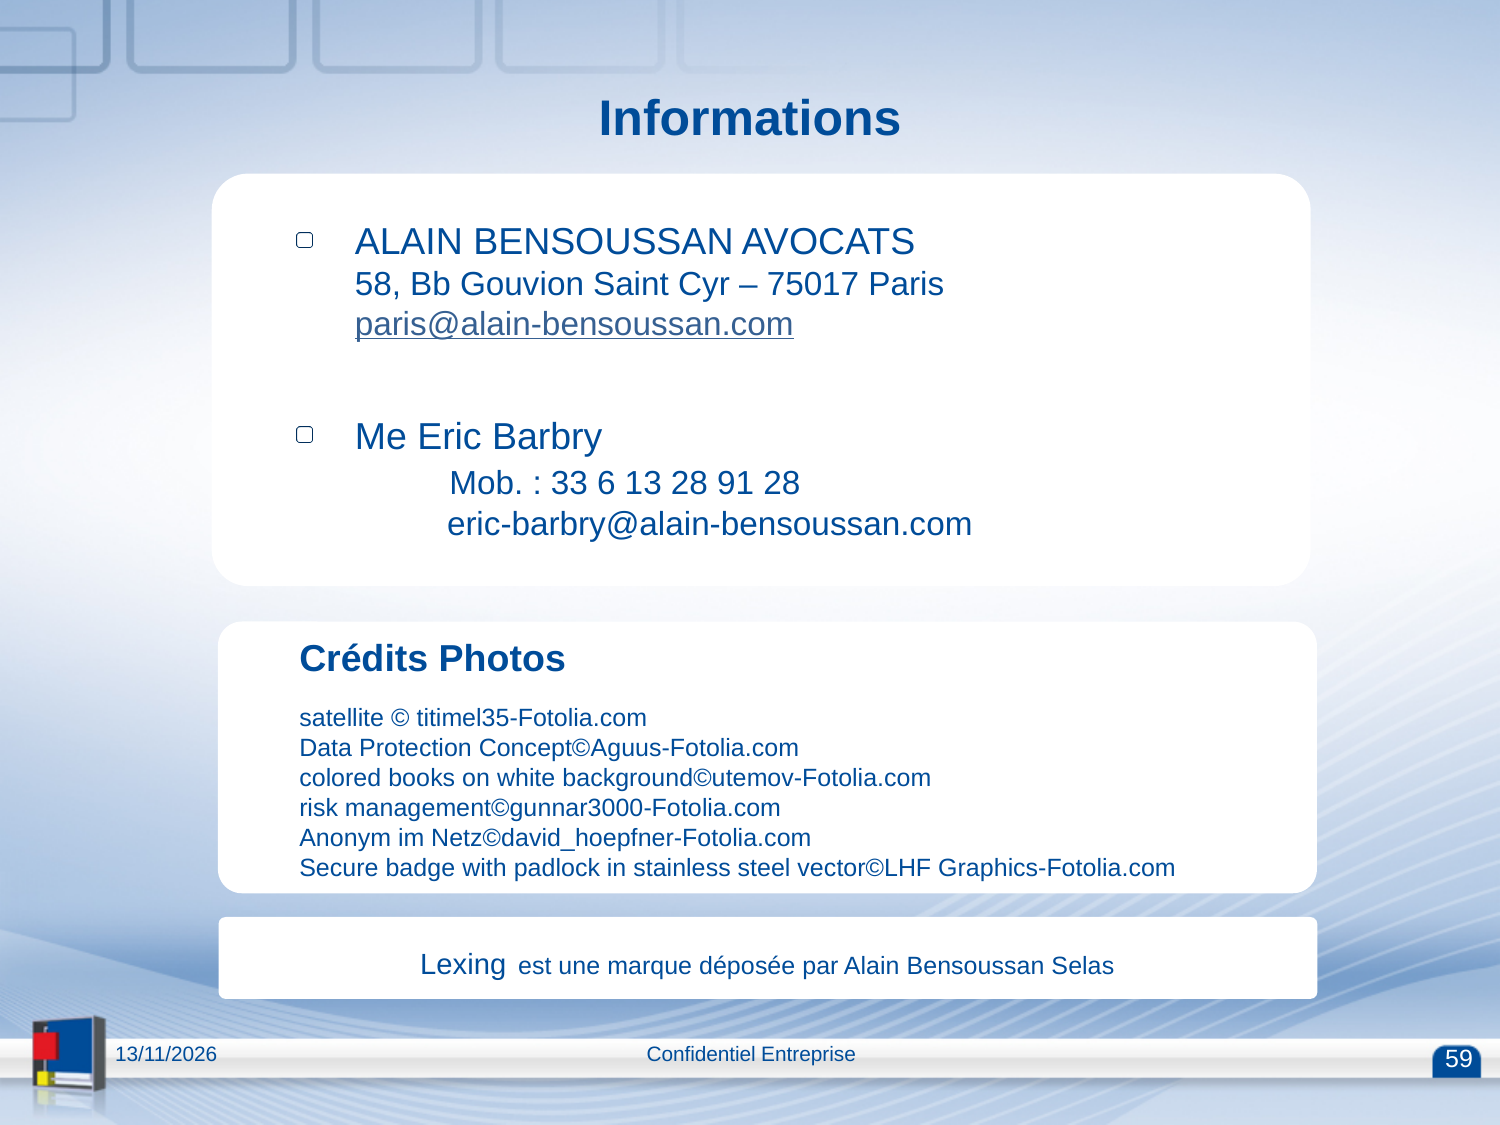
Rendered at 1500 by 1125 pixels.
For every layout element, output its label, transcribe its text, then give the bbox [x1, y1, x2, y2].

text_box Lexing est une marque déposée par Alain Bensoussan Selas [218, 916, 1318, 999]
text_box ALAIN BENSOUSSAN AVOCATS 58, Bb Gouvion Saint Cyr – 75017 Paris paris@alain-bensoussan.com Me Eric Barbry Mob. : 33 6 13 28 91 28 eric-barbry@alain-bensoussan.com [211, 173, 1311, 587]
text_box Informations [454, 78, 1046, 153]
slide_number 59 [1387, 1023, 1489, 1091]
footer Confidentiel Entreprise [513, 1023, 989, 1084]
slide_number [100, 1023, 254, 1084]
picture [0, 0, 1500, 1125]
text_box Crédits Photos satellite © titimel35-Fotolia.com Data Protection Concept©Aguus-Fotolia.com colored books on white background©utemov-Fotolia.com risk management©gunnar3000-Fotolia.com Anonym im Netz©david_hoepfner-Fotolia.com Secure badge with padlock in stainless steel vector©LHF Graphics-Fotolia.com [217, 621, 1317, 894]
